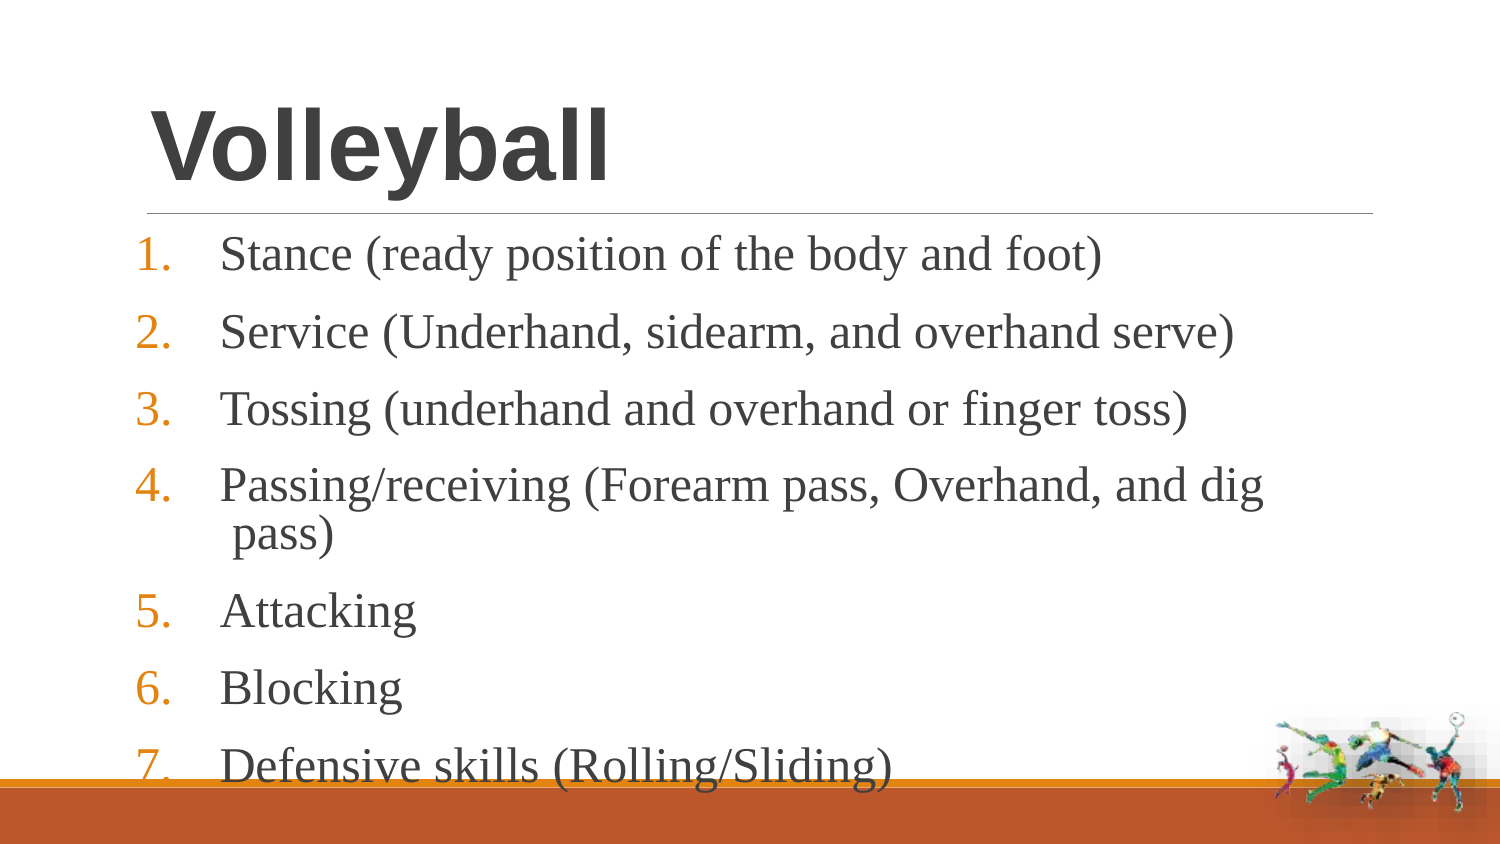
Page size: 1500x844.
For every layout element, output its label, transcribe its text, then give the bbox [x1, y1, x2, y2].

title Volleyball [147, 77, 626, 201]
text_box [1242, 680, 1500, 844]
text_box Stance (ready position of the body and foot) Service (Underhand, sidearm, and overhand serve) Tossing (underhand and overhand or finger toss) Passing/receiving (Forearm pass, Overhand, and dig pass) Attacking Blocking Defensive skills (Rolling/Sliding) [132, 201, 1267, 792]
